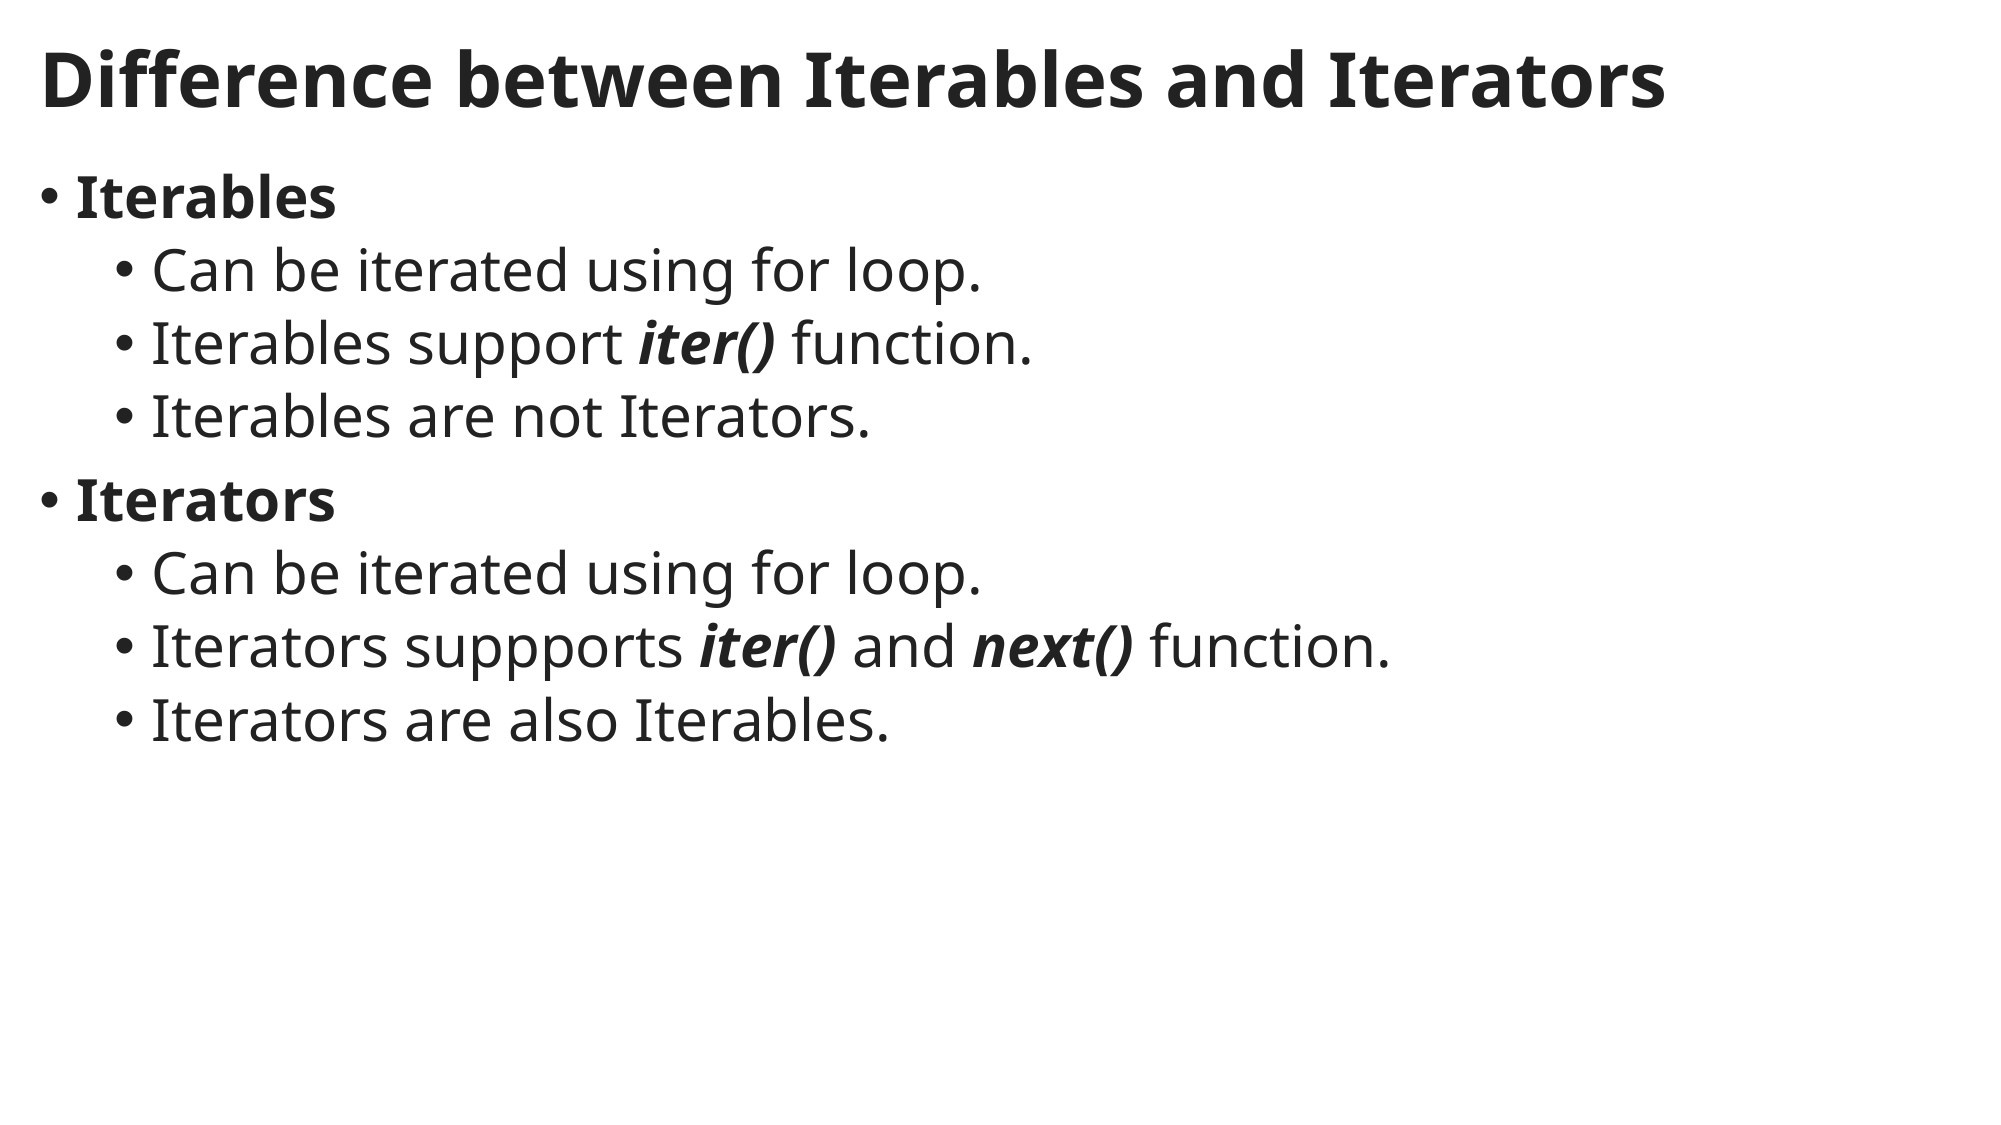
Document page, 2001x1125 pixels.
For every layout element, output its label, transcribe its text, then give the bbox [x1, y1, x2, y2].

title Difference between Iterables and Iterators [24, 33, 1976, 133]
list Iterables Can be iterated using for loop. Iterables support iter() function. Iterables are not Iterators. Iterators Can be iterated using for loop. Iterators suppports iter() and next() function. Iterators are also Iterables. [24, 160, 1976, 1092]
